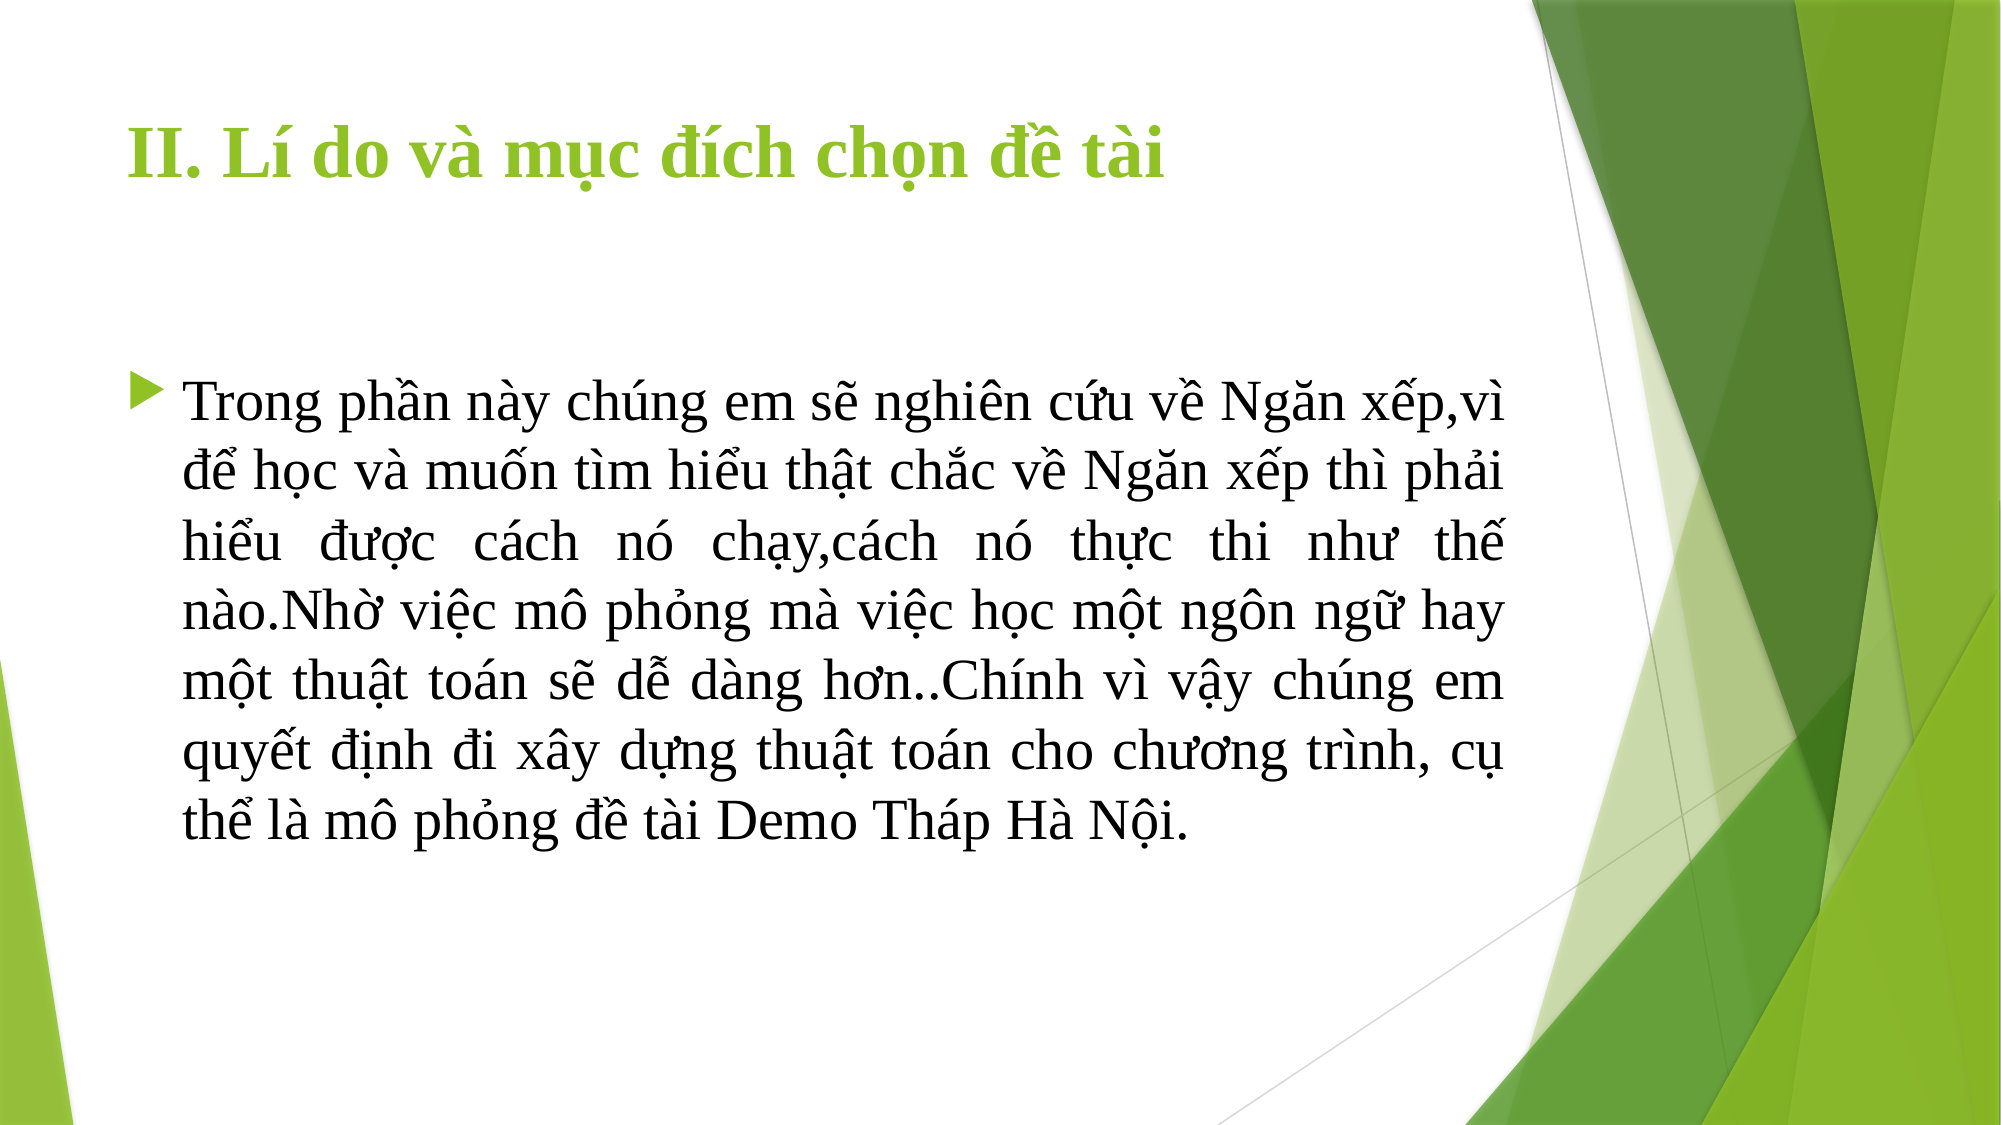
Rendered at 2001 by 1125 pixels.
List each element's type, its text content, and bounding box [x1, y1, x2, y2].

list Trong phần này chúng em sẽ nghiên cứu về Ngăn xếp,vì để học và muốn tìm hiểu thật chắc về Ngăn xếp thì phải hiểu được cách nó chạy,cách nó thực thi như thế nào.Nhờ việc mô phỏng mà việc học một ngôn ngữ hay một thuật toán sẽ dễ dàng hơn..Chính vì vậy chúng em quyết định đi xây dựng thuật toán cho chương trình, cụ thể là mô phỏng đề tài Demo Tháp Hà Nội. [111, 354, 1522, 992]
title II. Lí do và mục đích chọn đề tài [111, 95, 1522, 312]
